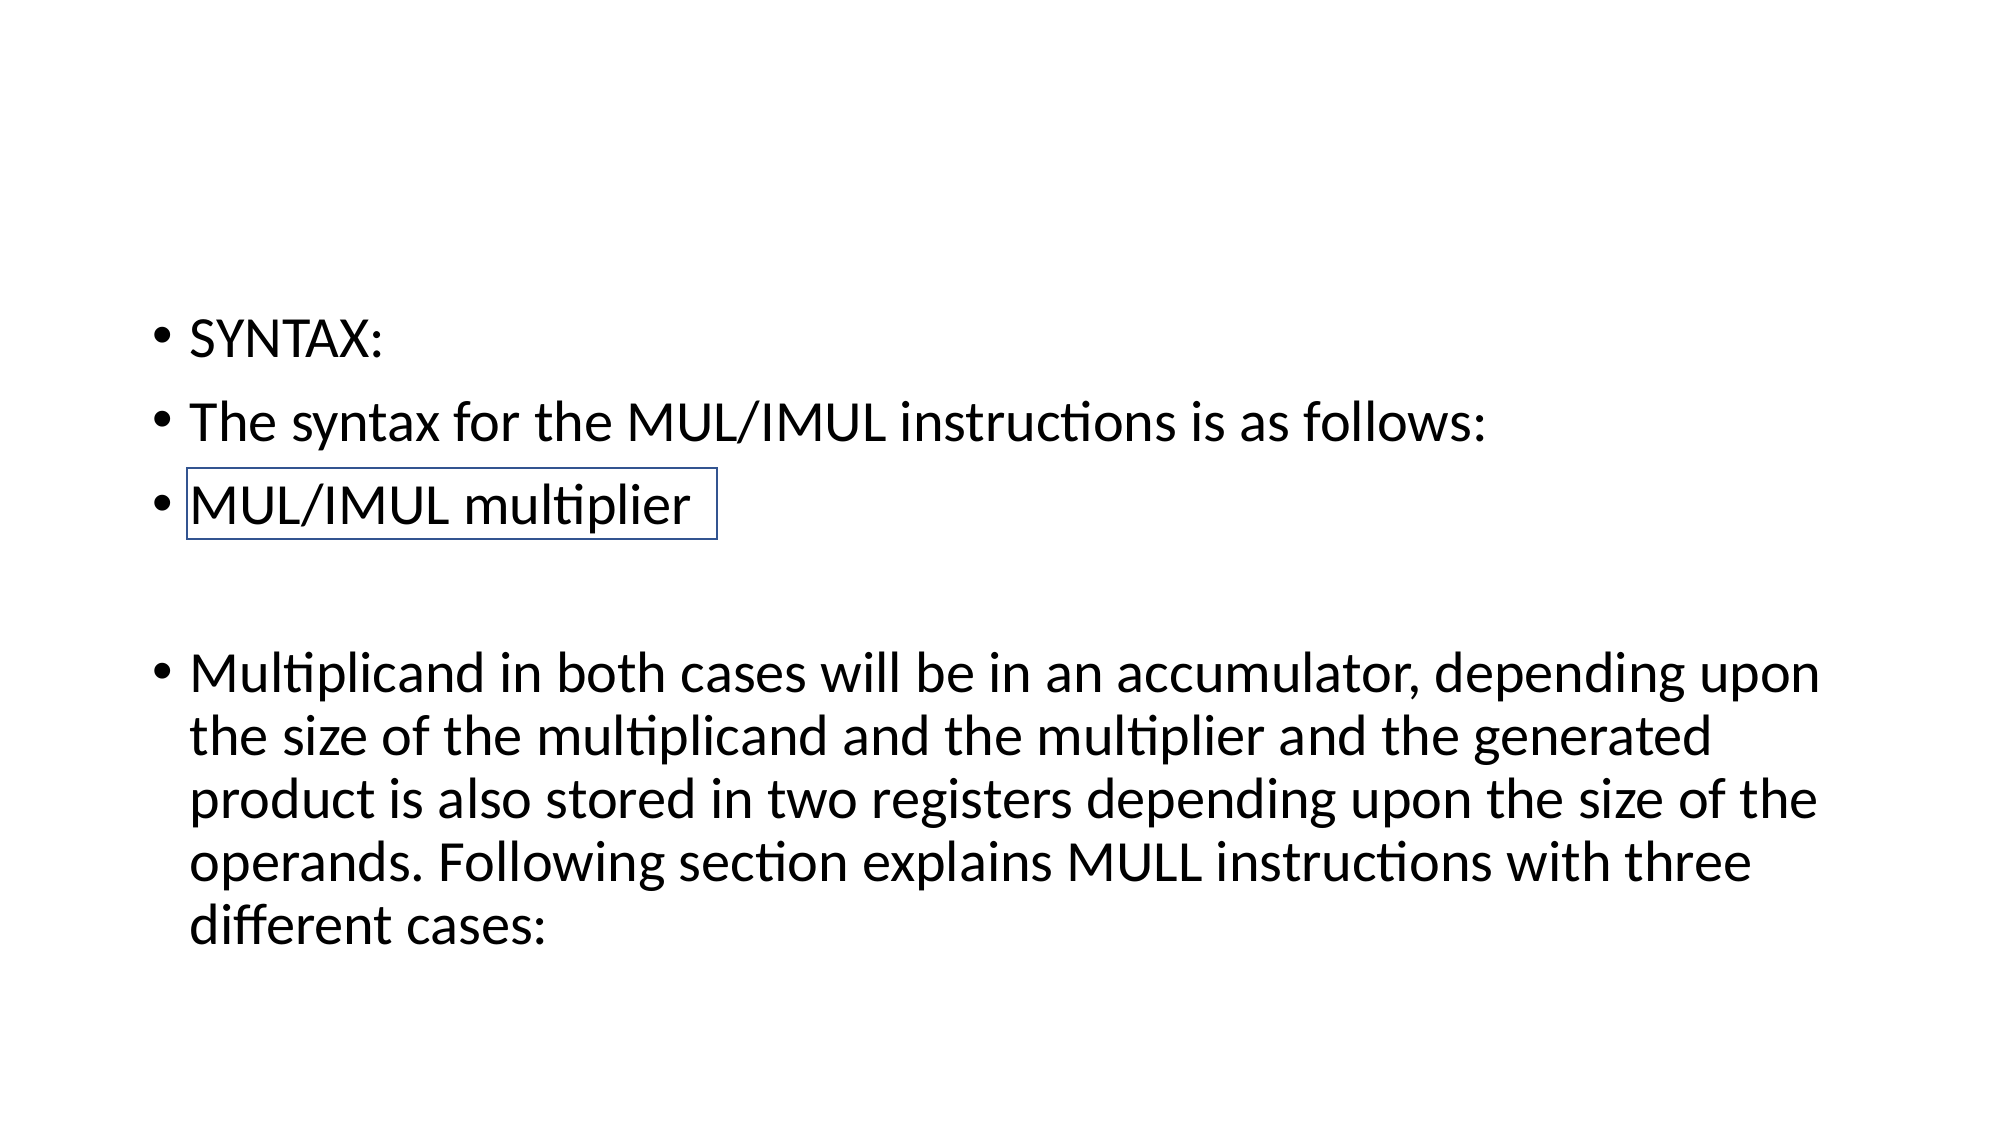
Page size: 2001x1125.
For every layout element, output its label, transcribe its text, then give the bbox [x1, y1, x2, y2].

text_box [186, 467, 718, 540]
list SYNTAX: The syntax for the MUL/IMUL instructions is as follows: MUL/IMUL multiplier Multiplicand in both cases will be in an accumulator, depending upon the size of the multiplicand and the multiplier and the generated product is also stored in two registers depending upon the size of the operands. Following section explains MULL instructions with three different cases: [137, 299, 1863, 1014]
